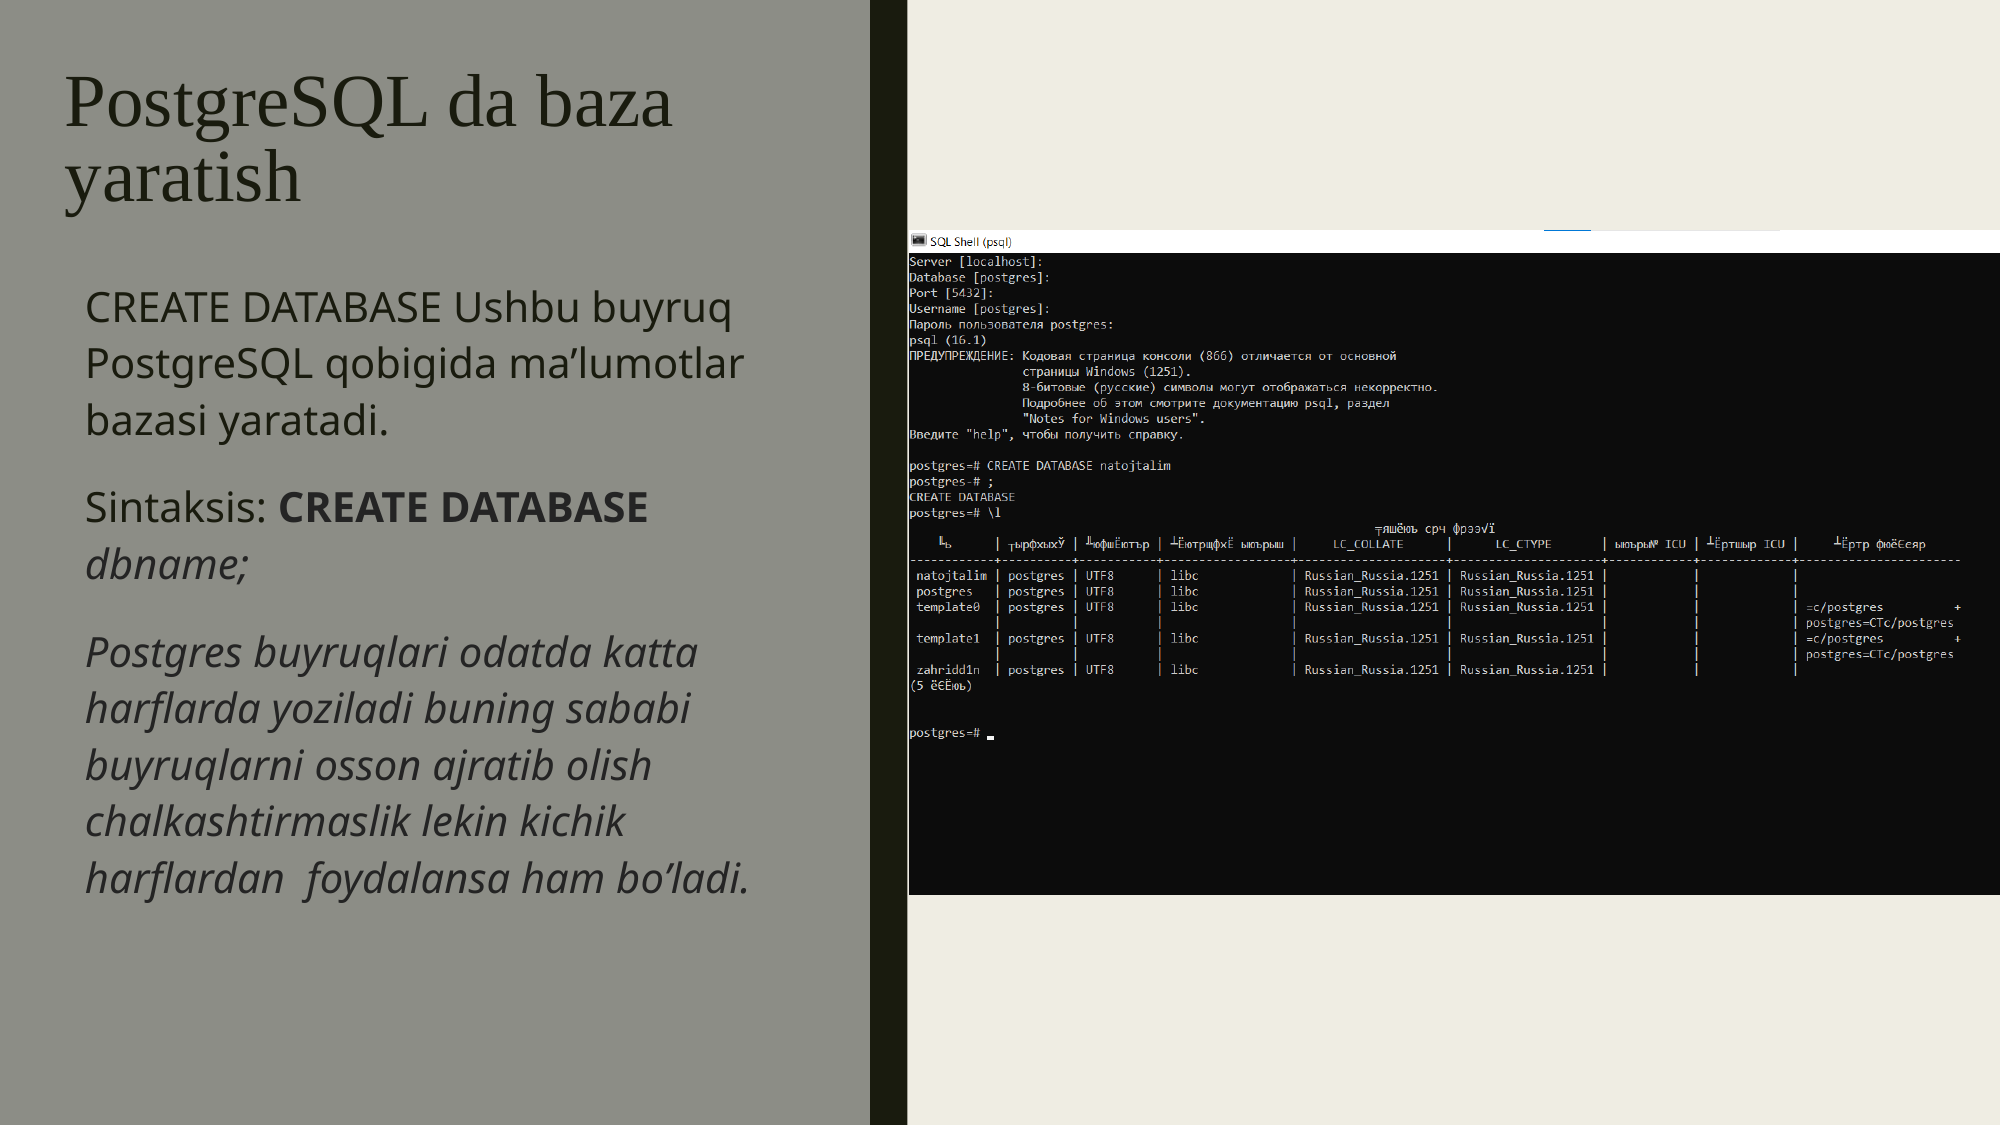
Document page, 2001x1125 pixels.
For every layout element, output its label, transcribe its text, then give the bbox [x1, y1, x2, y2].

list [909, 230, 2000, 895]
title PostgreSQL da baza yaratish [49, 58, 836, 178]
list CREATE DATABASE Ushbu buyruq PostgreSQL qobigida ma’lumotlar bazasi yaratadi. Sintaksis: CREATE DATABASE dbname; Postgres buyruqlari odatda katta harflarda yoziladi buning sababi buyruqlarni osson ajratib olish chalkashtirmaslik lekin kichik harflardan foydalansa ham bo’ladi. [69, 266, 836, 1125]
